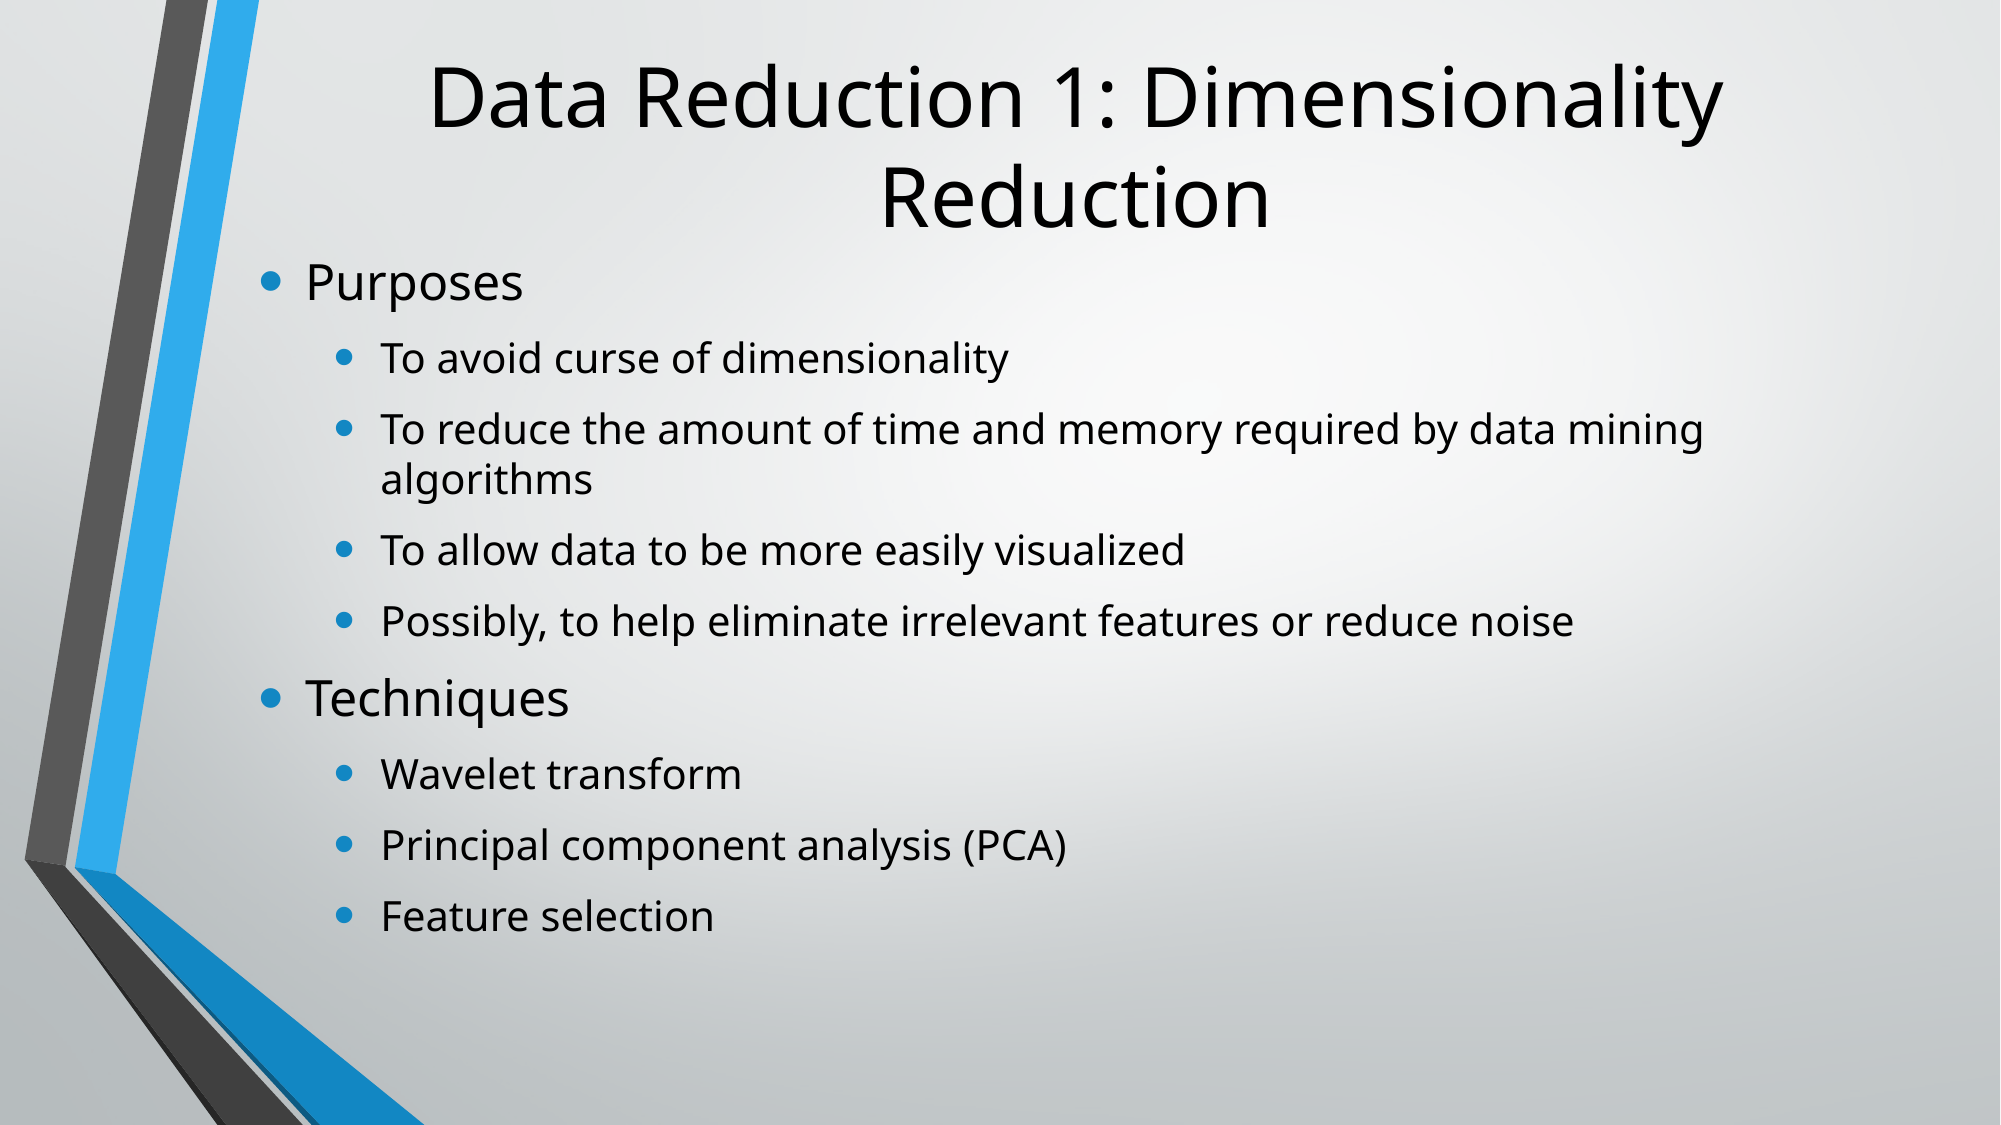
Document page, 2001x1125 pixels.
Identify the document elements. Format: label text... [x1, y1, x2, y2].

title Data Reduction 1: Dimensionality Reduction [254, 0, 1898, 288]
list Purposes To avoid curse of dimensionality To reduce the amount of time and memory required by data mining algorithms To allow data to be more easily visualized Possibly, to help eliminate irrelevant features or reduce noise Techniques Wavelet transform Principal component analysis (PCA) Feature selection [243, 240, 1887, 950]
